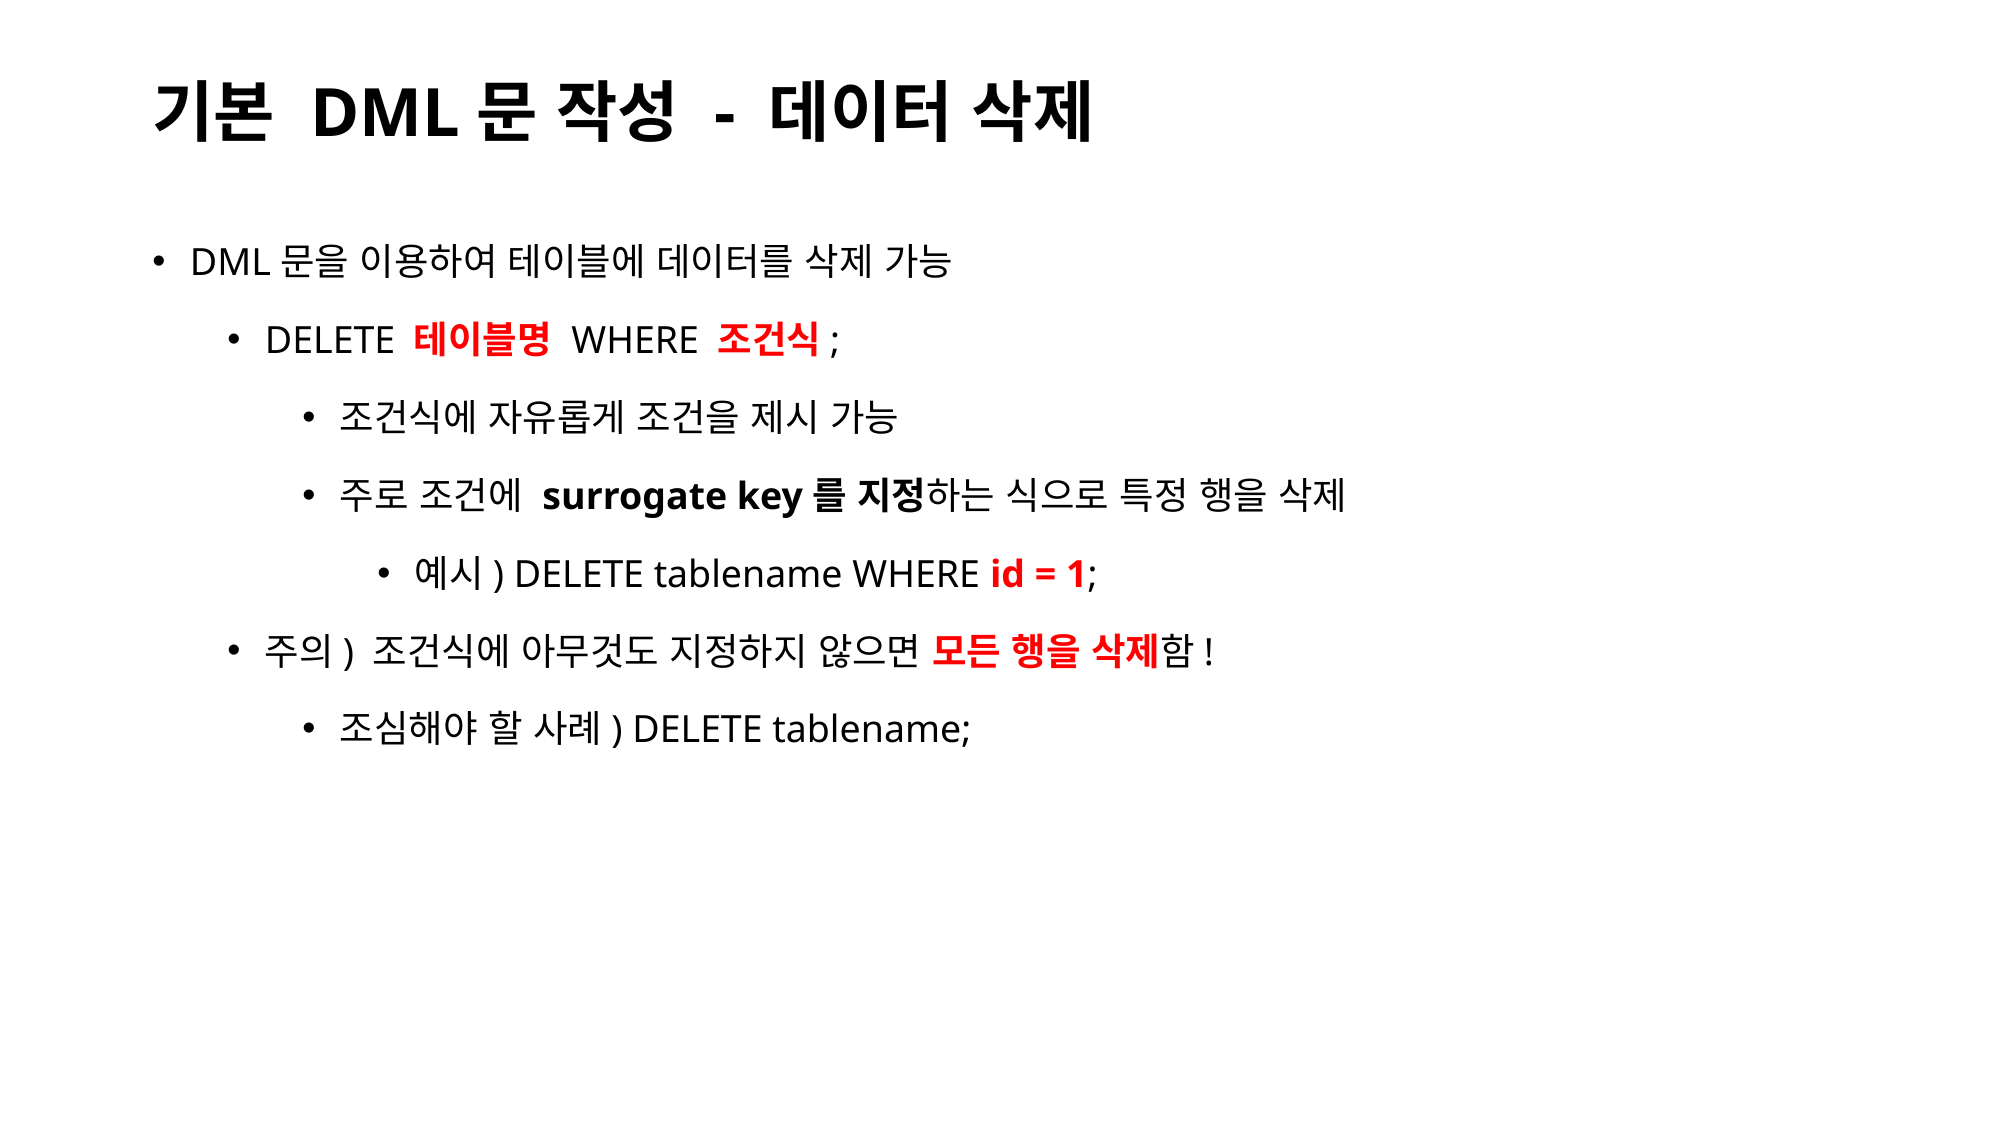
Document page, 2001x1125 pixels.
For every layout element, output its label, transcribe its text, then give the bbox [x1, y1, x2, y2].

list DML문을 이용하여 테이블에 데이터를 삭제 가능 DELETE 테이블명 WHERE 조건식; 조건식에 자유롭게 조건을 제시 가능 주로 조건에 surrogate key를 지정하는 식으로 특정 행을 삭제 예시) DELETE tablename WHERE id = 1; 주의) 조건식에 아무것도 지정하지 않으면 모든 행을 삭제함! 조심해야 할 사례) DELETE tablename; [137, 207, 1863, 1014]
title 기본 DML문 작성 - 데이터 삭제 [137, 59, 1863, 170]
